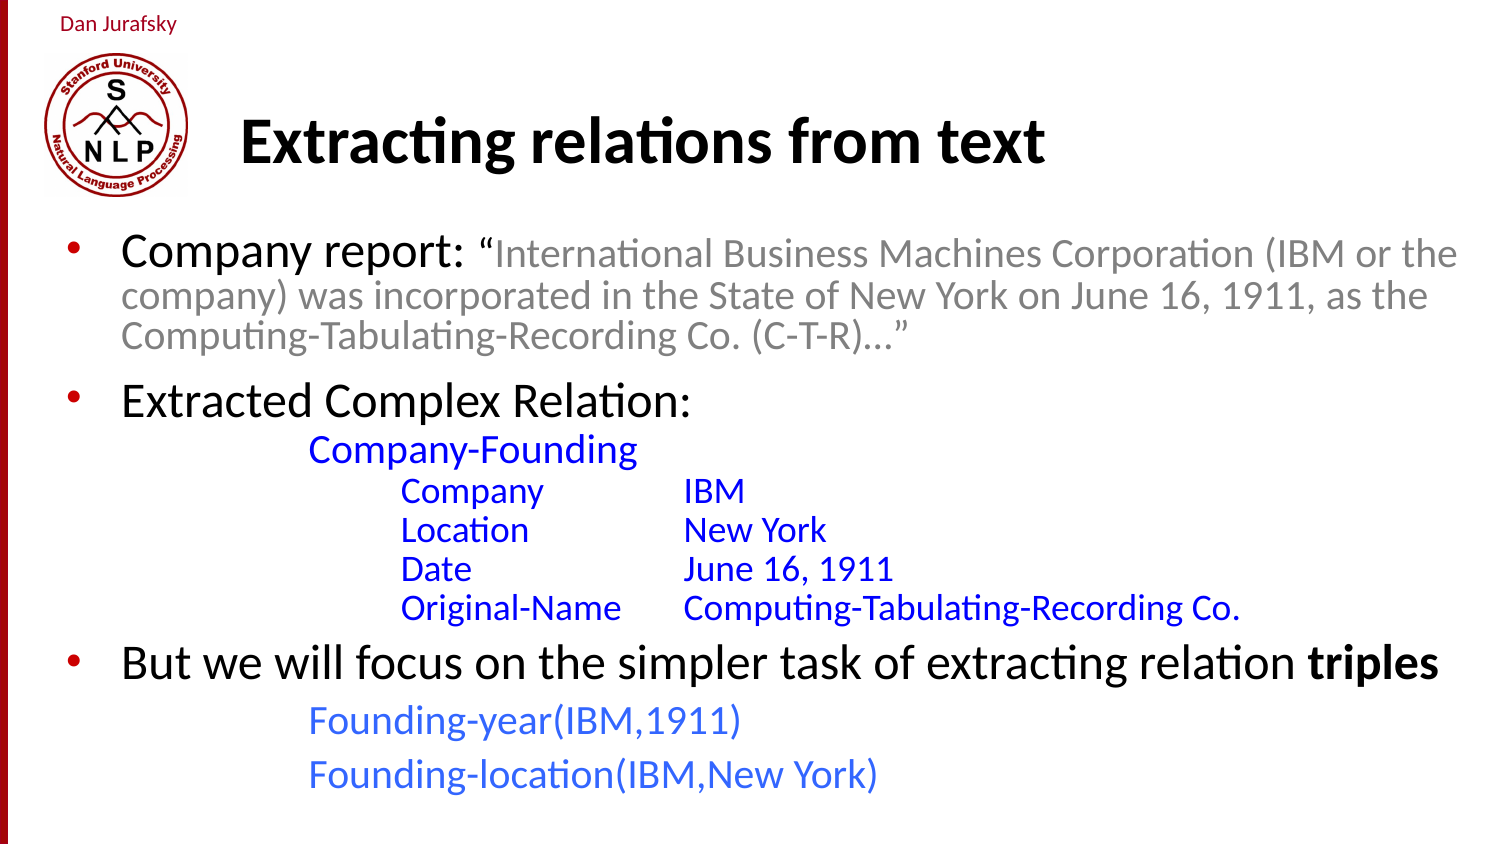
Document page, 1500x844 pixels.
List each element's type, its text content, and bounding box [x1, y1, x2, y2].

picture [44, 53, 188, 197]
list Company report: “International Business Machines Corporation (IBM or the company) was incorporated in the State of New York on June 16, 1911, as the Computing-Tabulating-Recording Co. (C-T-R)…” Extracted Complex Relation: Company-Founding Company IBM Location New York Date June 16, 1911 Original-Name Computing-Tabulating-Recording Co. But we will focus on the simpler task of extracting relation triples Founding-year(IBM,1911) Founding-location(IBM,New York) [50, 221, 1475, 844]
title Extracting relations from text [225, 62, 1450, 185]
